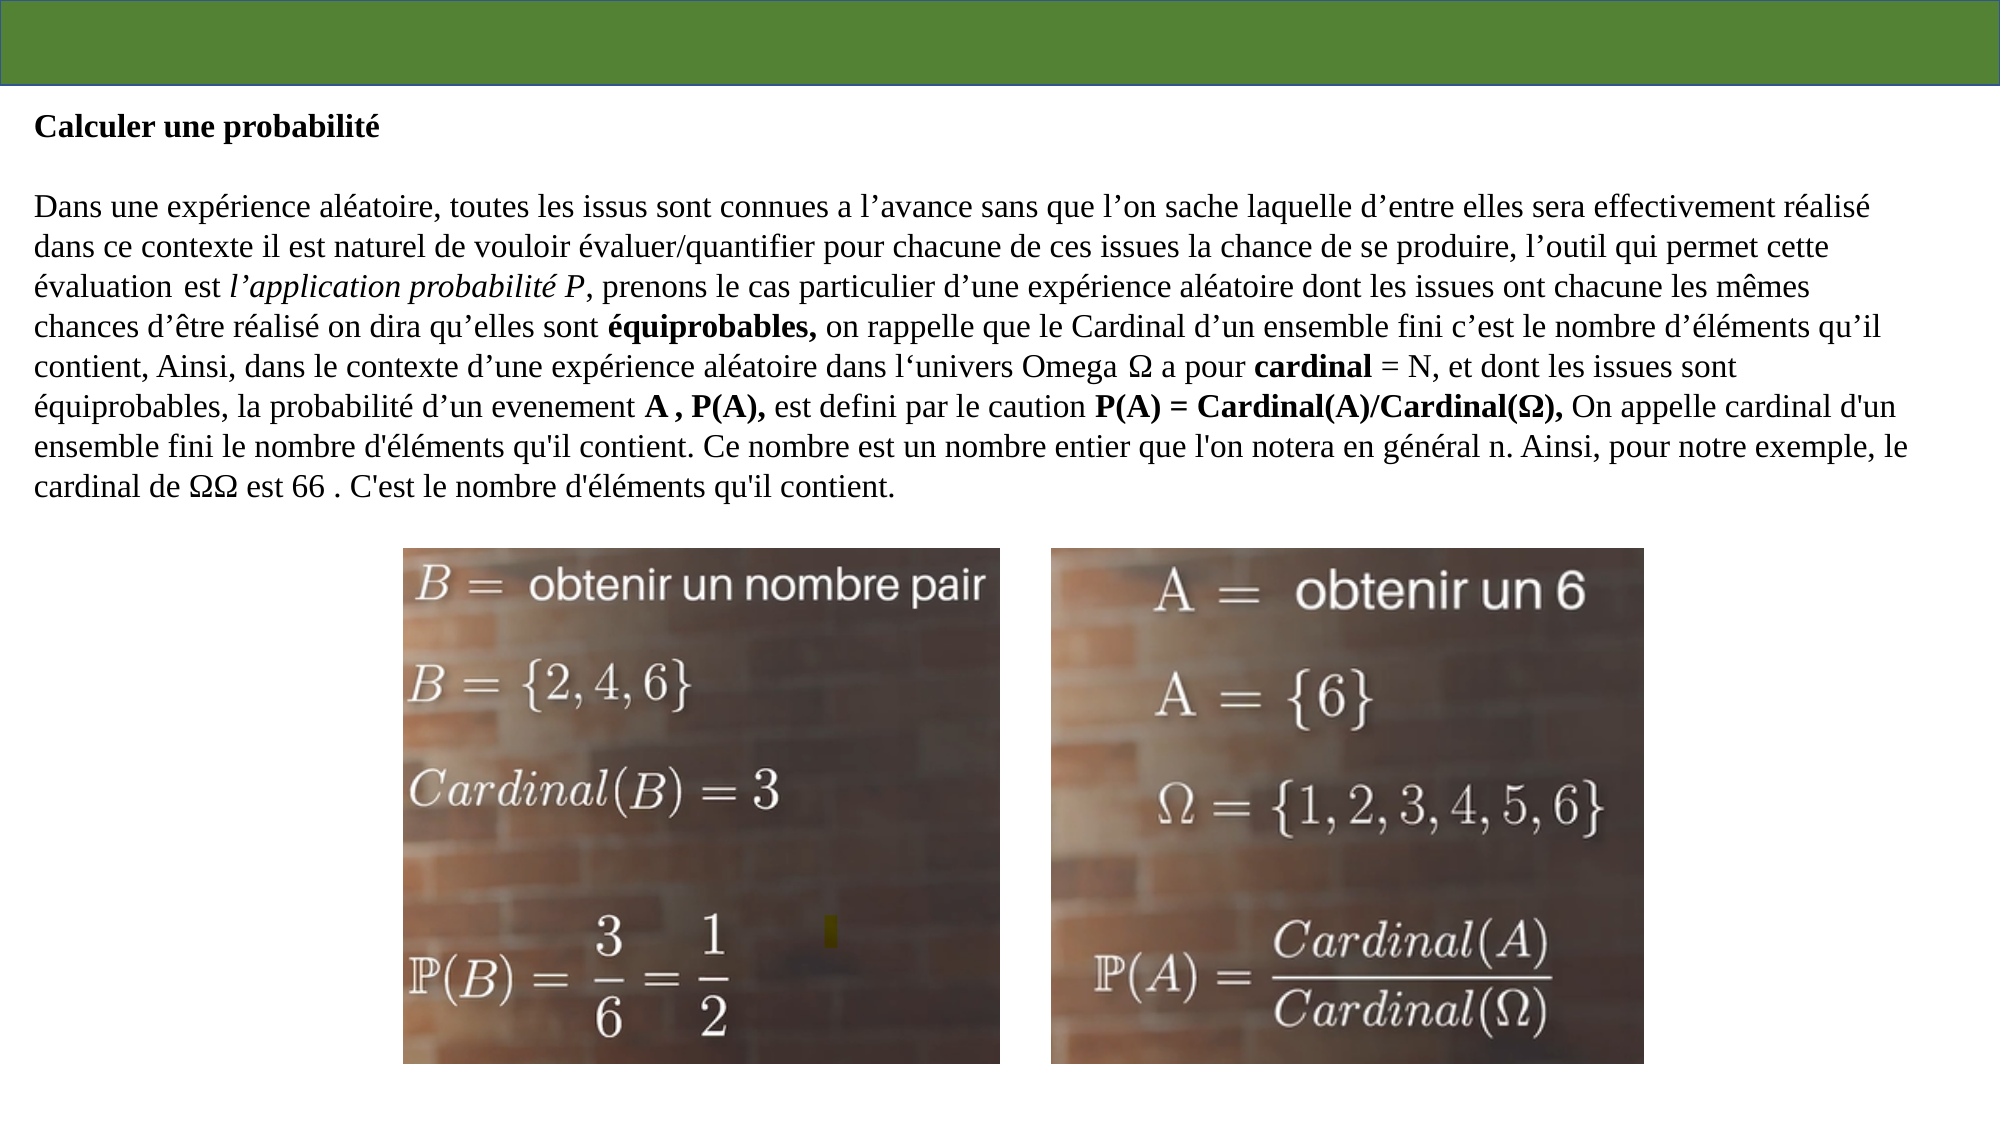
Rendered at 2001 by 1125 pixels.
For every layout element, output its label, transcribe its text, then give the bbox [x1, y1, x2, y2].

picture [403, 548, 1000, 1064]
text_box [0, 0, 2000, 86]
text_box Calculer une probabilité Dans une expérience aléatoire, toutes les issus sont connues a l’avance sans que l’on sache laquelle d’entre elles sera effectivement réalisé dans ce contexte il est naturel de vouloir évaluer/quantifier pour chacune de ces issues la chance de se produire, l’outil qui permet cette évaluation est l’application probabilité P, prenons le cas particulier d’une expérience aléatoire dont les issues ont chacune les mêmes chances d’être réalisé on dira qu’elles sont équiprobables, on rappelle que le Cardinal d’un ensemble fini c’est le nombre d’éléments qu’il contient, Ainsi, dans le contexte d’une expérience aléatoire dans l‘univers Omega Ω a pour cardinal = N, et dont les issues sont équiprobables, la probabilité d’un evenement A , P(A), est defini par le caution P(A) = Cardinal(A)/Cardinal(Ω), On appelle cardinal d'un ensemble fini le nombre d'éléments qu'il contient. Ce nombre est un nombre entier que l'on notera en général n. Ainsi, pour notre exemple, le cardinal de ΩΩ est 66 . C'est le nombre d'éléments qu'il contient. [18, 97, 1935, 631]
picture [1051, 548, 1644, 1064]
